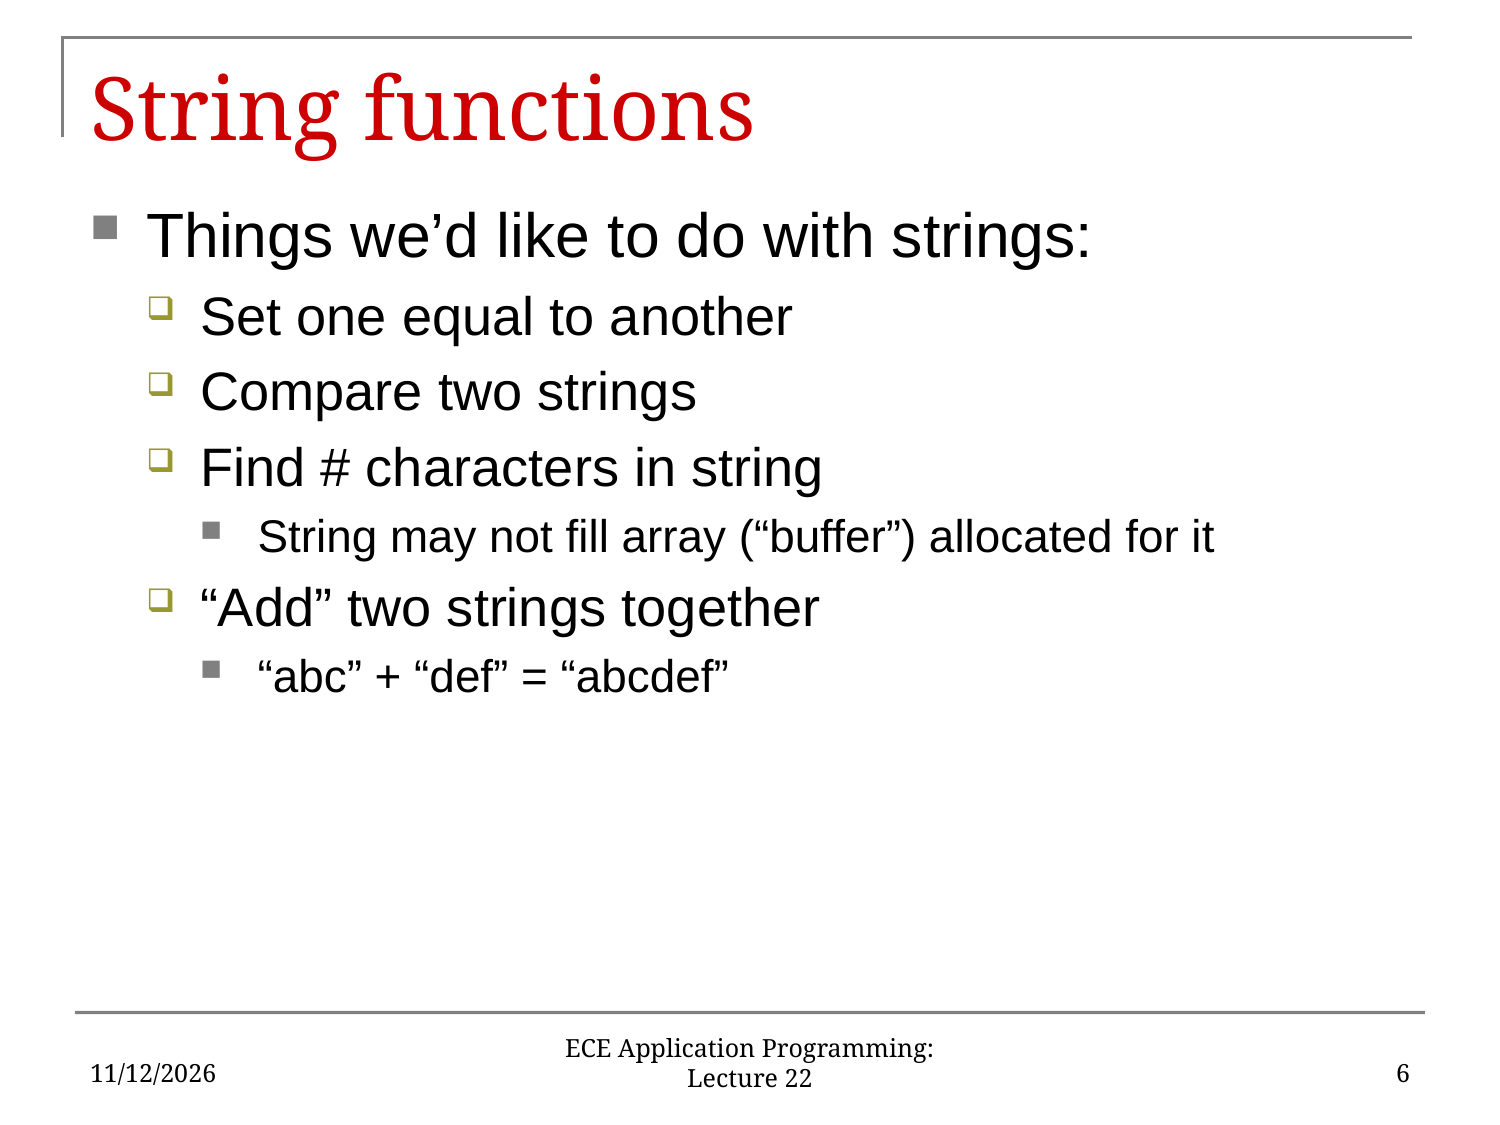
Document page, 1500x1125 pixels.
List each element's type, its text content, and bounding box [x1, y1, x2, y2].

list Things we’d like to do with strings: Set one equal to another Compare two strings Find # characters in string String may not fill array (“buffer”) allocated for it “Add” two strings together “abc” + “def” = “abcdef” [75, 187, 1425, 1006]
title String functions [75, 45, 1425, 163]
slide_number 6 [1074, 1023, 1426, 1100]
footer ECE Application Programming: Lecture 22 [512, 1024, 988, 1101]
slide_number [74, 1023, 426, 1100]
